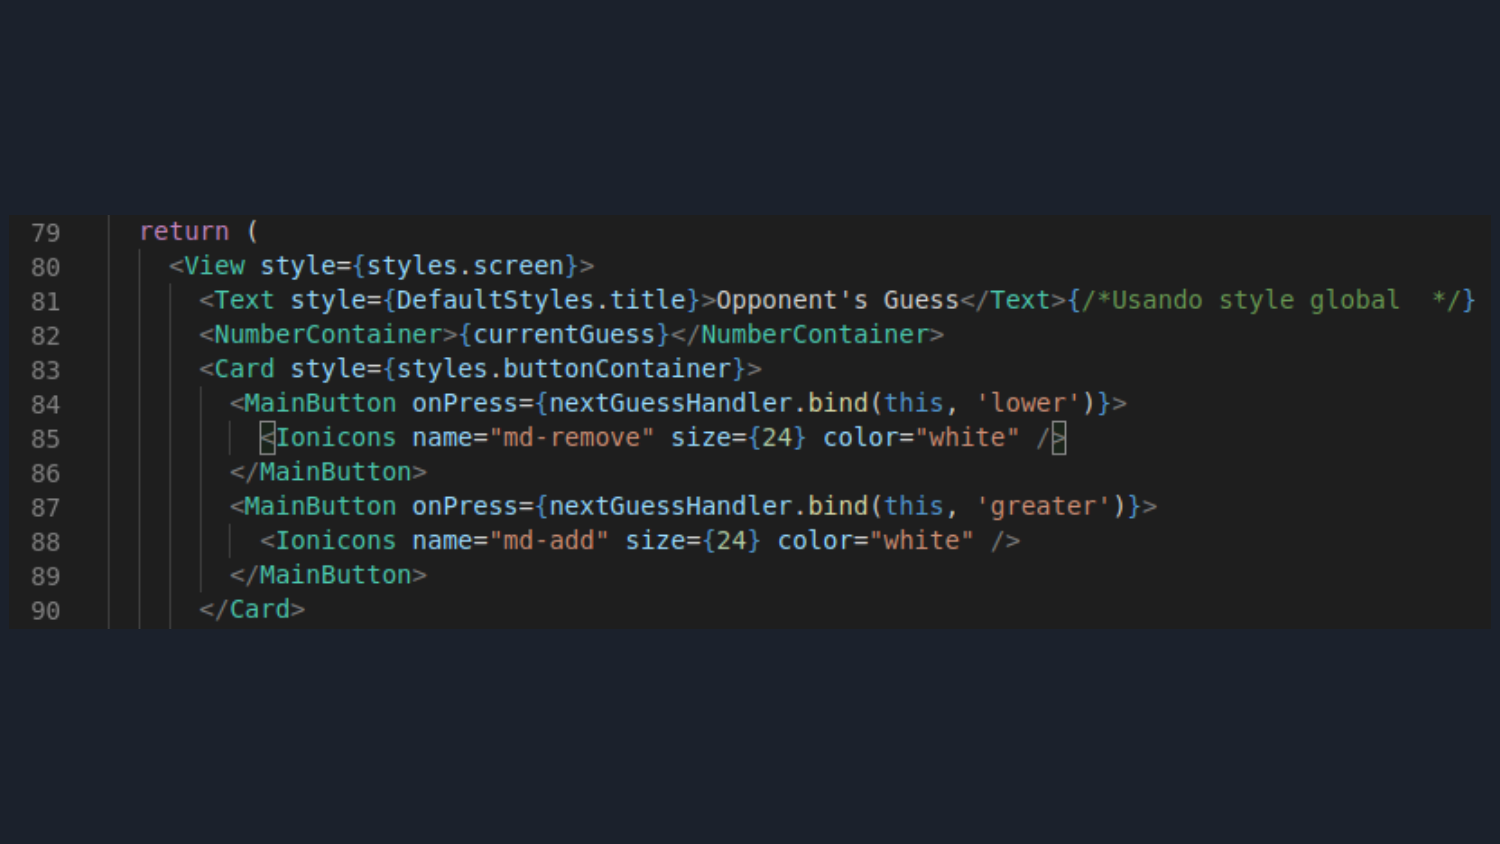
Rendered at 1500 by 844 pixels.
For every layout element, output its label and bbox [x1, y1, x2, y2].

picture [9, 215, 1491, 629]
